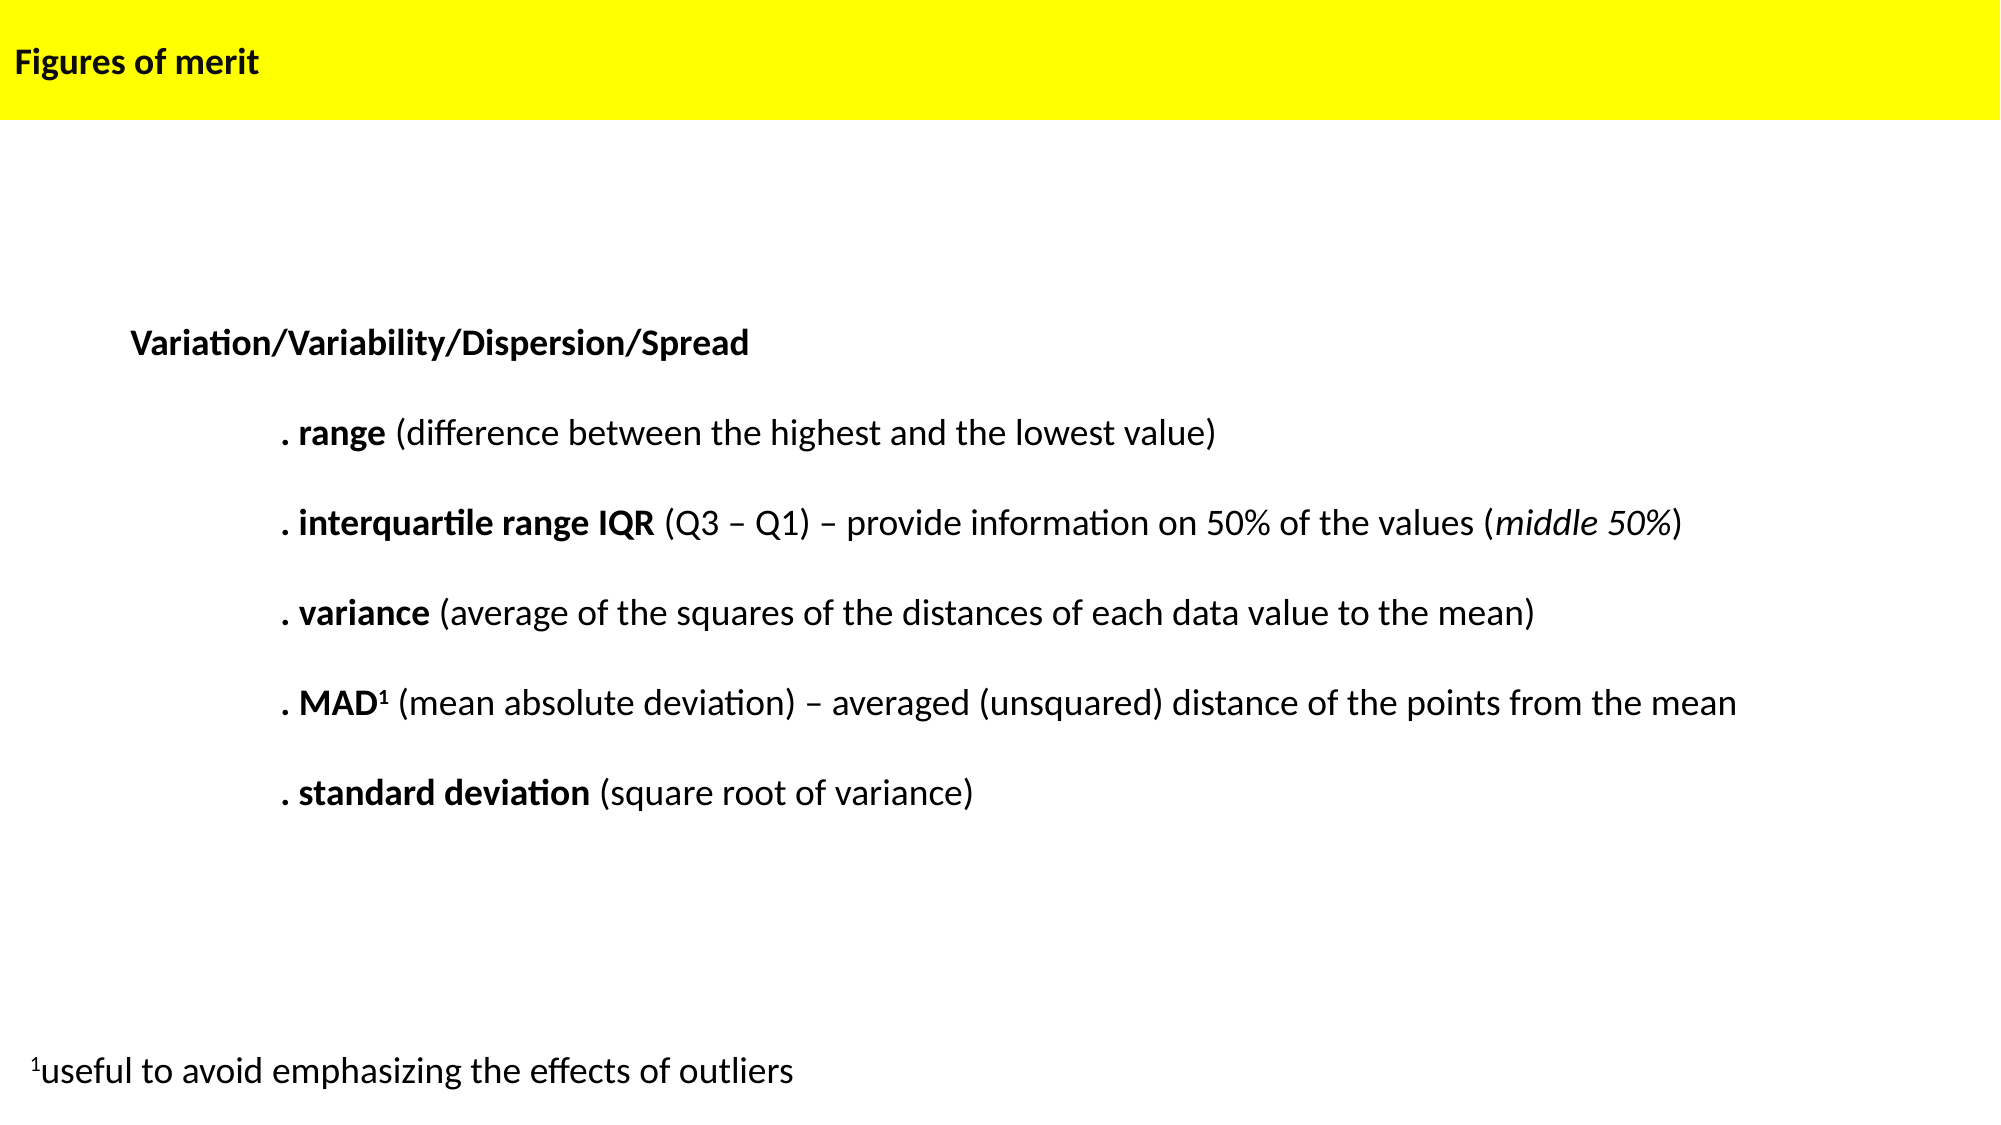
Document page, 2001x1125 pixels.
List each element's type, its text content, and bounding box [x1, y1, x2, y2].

text_box Variation/Variability/Dispersion/Spread . range (difference between the highest and the lowest value) . interquartile range IQR (Q3 – Q1) – provide information on 50% of the values (middle 50%) . variance (average of the squares of the distances of each data value to the mean) . MAD1 (mean absolute deviation) – averaged (unsquared) distance of the points from the mean . standard deviation (square root of variance) [115, 310, 1899, 821]
text_box 1useful to avoid emphasizing the effects of outliers [14, 1038, 819, 1098]
text_box Figures of merit [0, 0, 2000, 121]
